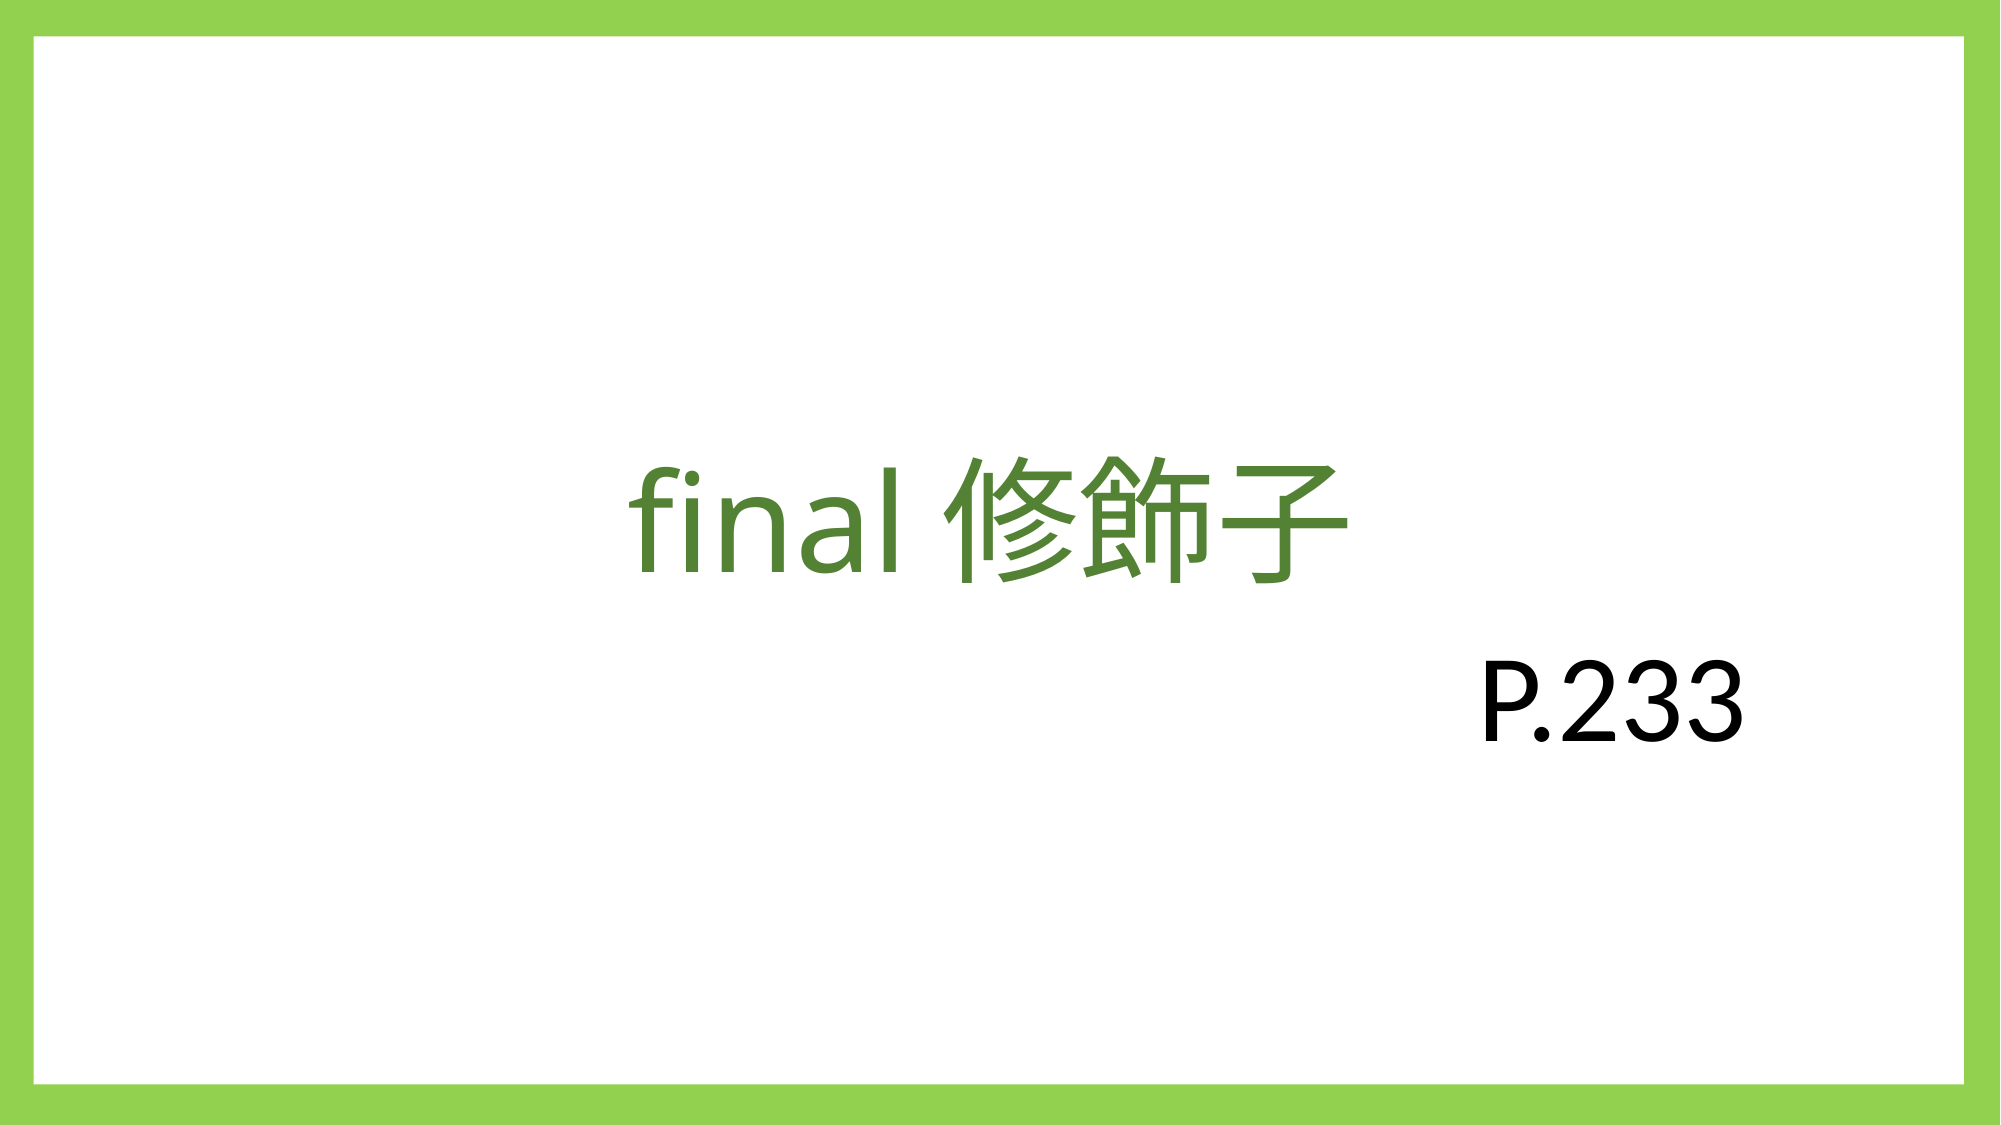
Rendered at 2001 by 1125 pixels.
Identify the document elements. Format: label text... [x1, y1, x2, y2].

text_box final修飾子 [613, 427, 1369, 608]
text_box P.233 [1462, 609, 1763, 774]
